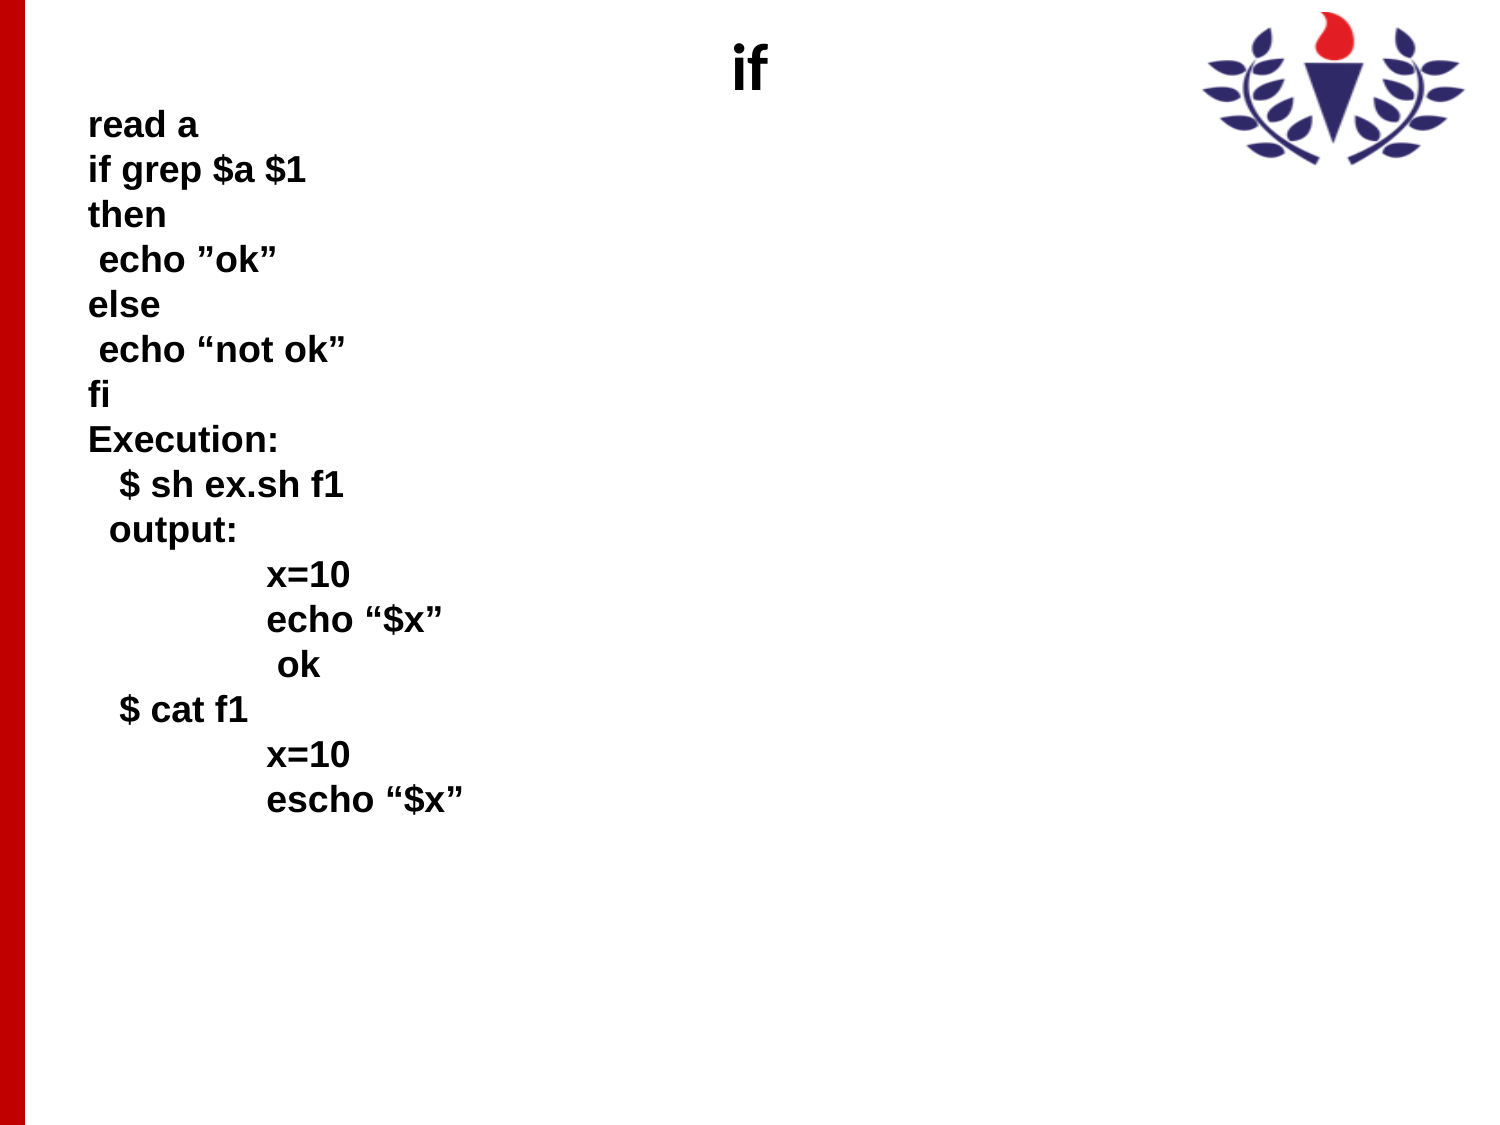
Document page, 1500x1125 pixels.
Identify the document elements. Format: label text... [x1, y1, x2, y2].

picture [1187, 12, 1476, 201]
title if [326, 23, 1174, 105]
list read a if grep $a $1 then echo ”ok” else echo “not ok” fi Execution: $ sh ex.sh f1 output: x=10 echo “$x” ok $ cat f1 x=10 escho “$x” [87, 99, 1138, 1125]
